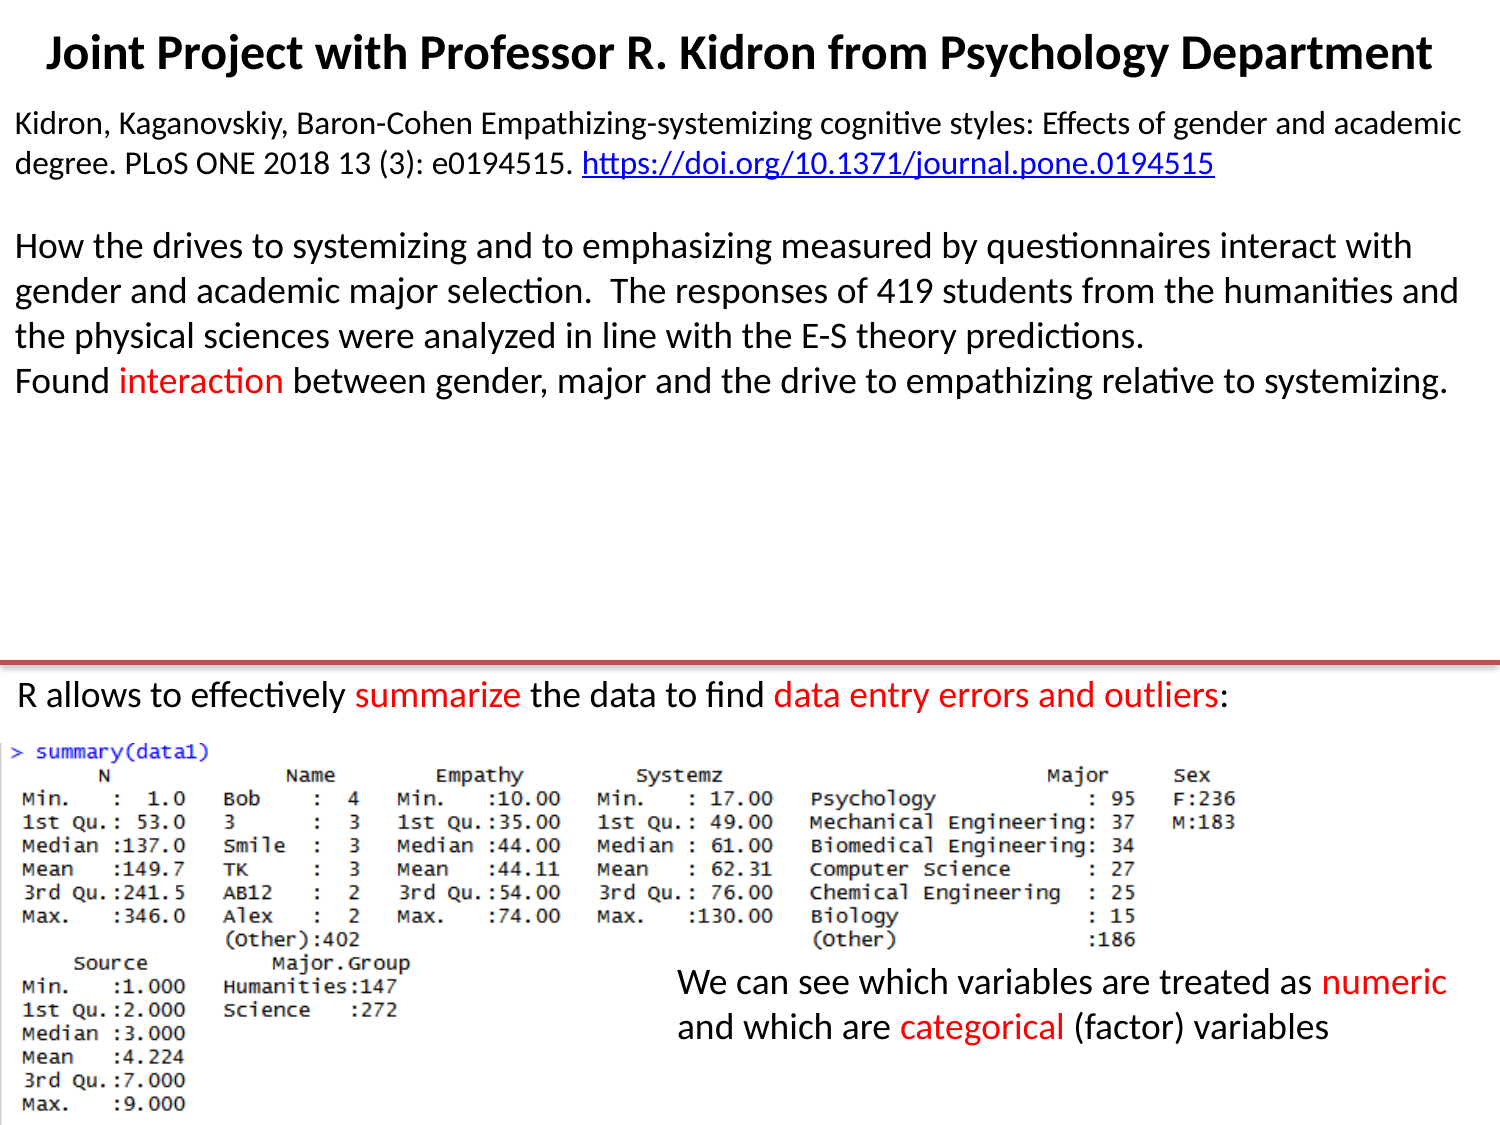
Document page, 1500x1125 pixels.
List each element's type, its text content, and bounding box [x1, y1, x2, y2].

text_box We can see which variables are treated as numeric and which are categorical (factor) variables [1251, 949, 1500, 1055]
text_box Kidron, Kaganovskiy, Baron-Cohen Empathizing-systemizing cognitive styles: Effects of gender and academic degree. PLoS ONE 2018 13 (3): e0194515. https://doi.org/10.1371/journal.pone.0194515 How the drives to systemizing and to emphasizing measured by questionnaires interact with gender and academic major selection. The responses of 419 students from the humanities and the physical sciences were analyzed in line with the E-S theory predictions. Found interaction between gender, major and the drive to empathizing relative to systemizing. [0, 93, 1500, 409]
text_box R allows to effectively summarize the data to find data entry errors and outliers: [2, 671, 1245, 723]
picture [0, 743, 1248, 1125]
text_box Joint Project with Professor R. Kidron from Psychology Department [31, 12, 1449, 88]
